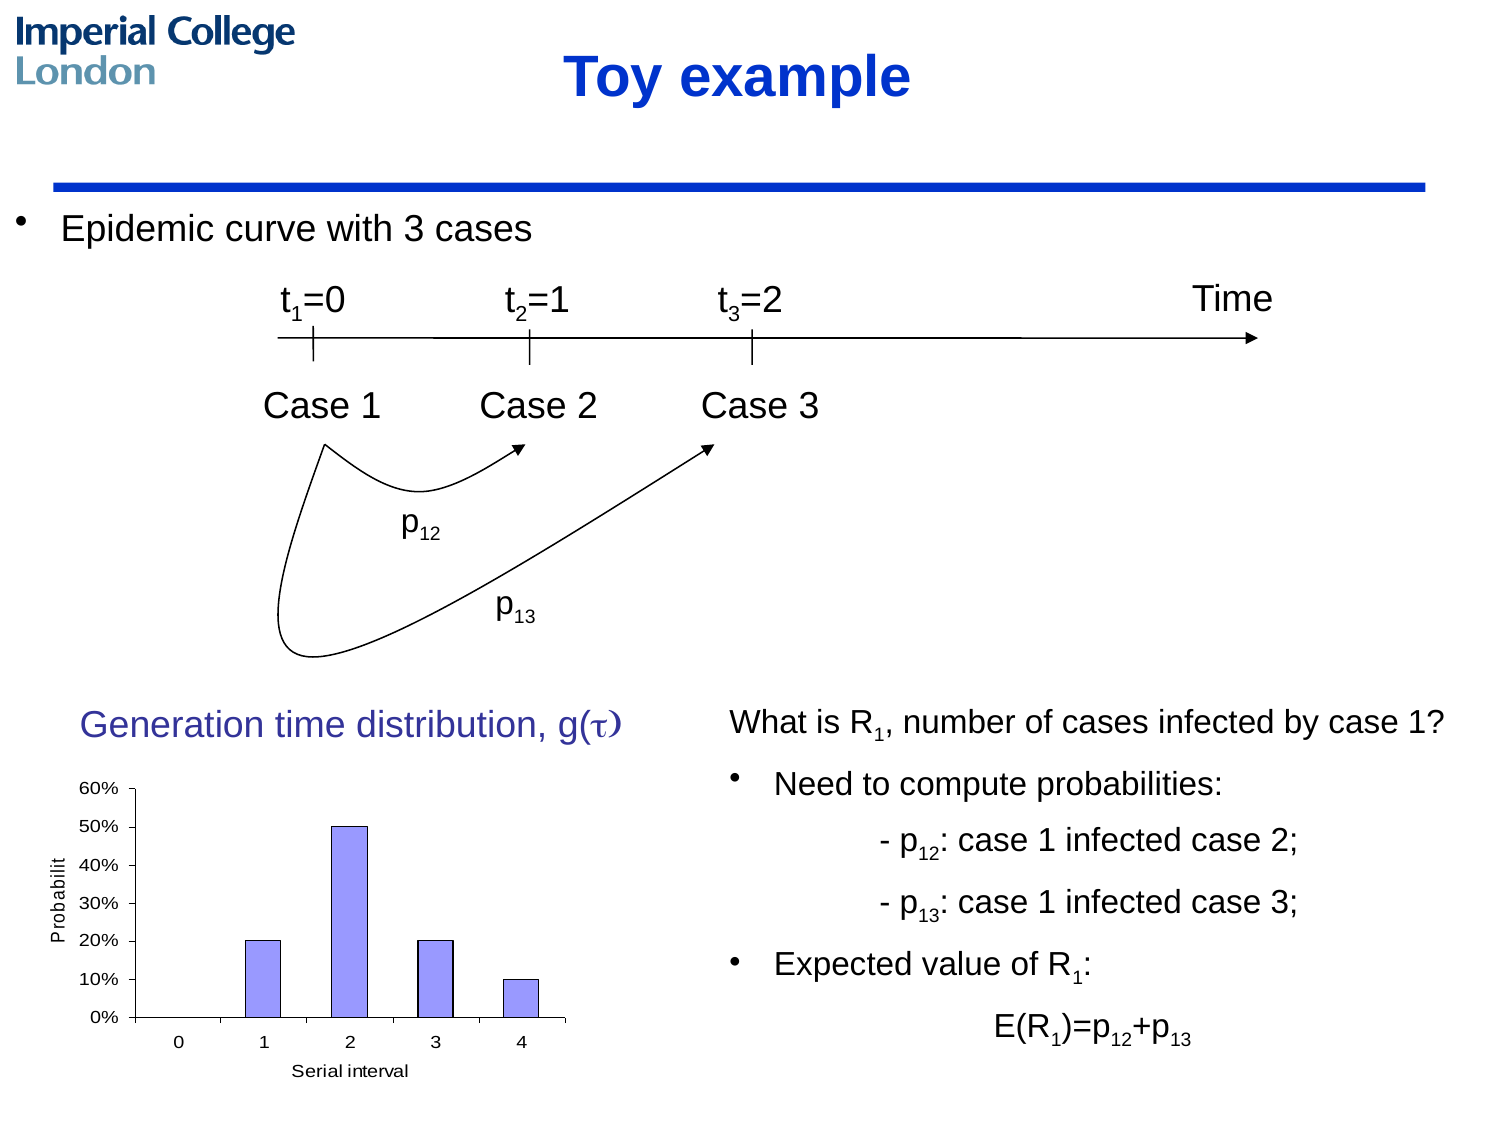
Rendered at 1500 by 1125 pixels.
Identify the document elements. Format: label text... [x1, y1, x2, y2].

text_box Epidemic curve with 3 cases [0, 196, 1365, 302]
text_box Time [1177, 266, 1384, 327]
text_box [277, 444, 715, 658]
text_box Generation time distribution, g(t) [64, 692, 714, 753]
picture [17, 15, 295, 85]
text_box Toy example [159, 31, 1317, 116]
text_box p13 [480, 574, 551, 635]
text_box Case 2 [457, 373, 620, 434]
picture [22, 757, 585, 1105]
text_box What is R1, number of cases infected by case 1? Need to compute probabilities: - p12: case 1 infected case 2; - p13: case 1 infected case 3; Expected value of R1: E(R1)=p12+p13 [714, 692, 1471, 1058]
text_box t3=2 [702, 267, 809, 333]
text_box Case 3 [679, 373, 841, 434]
text_box [753, 331, 1259, 345]
text_box t1=0 [265, 267, 372, 333]
text_box t2=1 [490, 267, 597, 333]
text_box Case 1 [242, 373, 403, 434]
